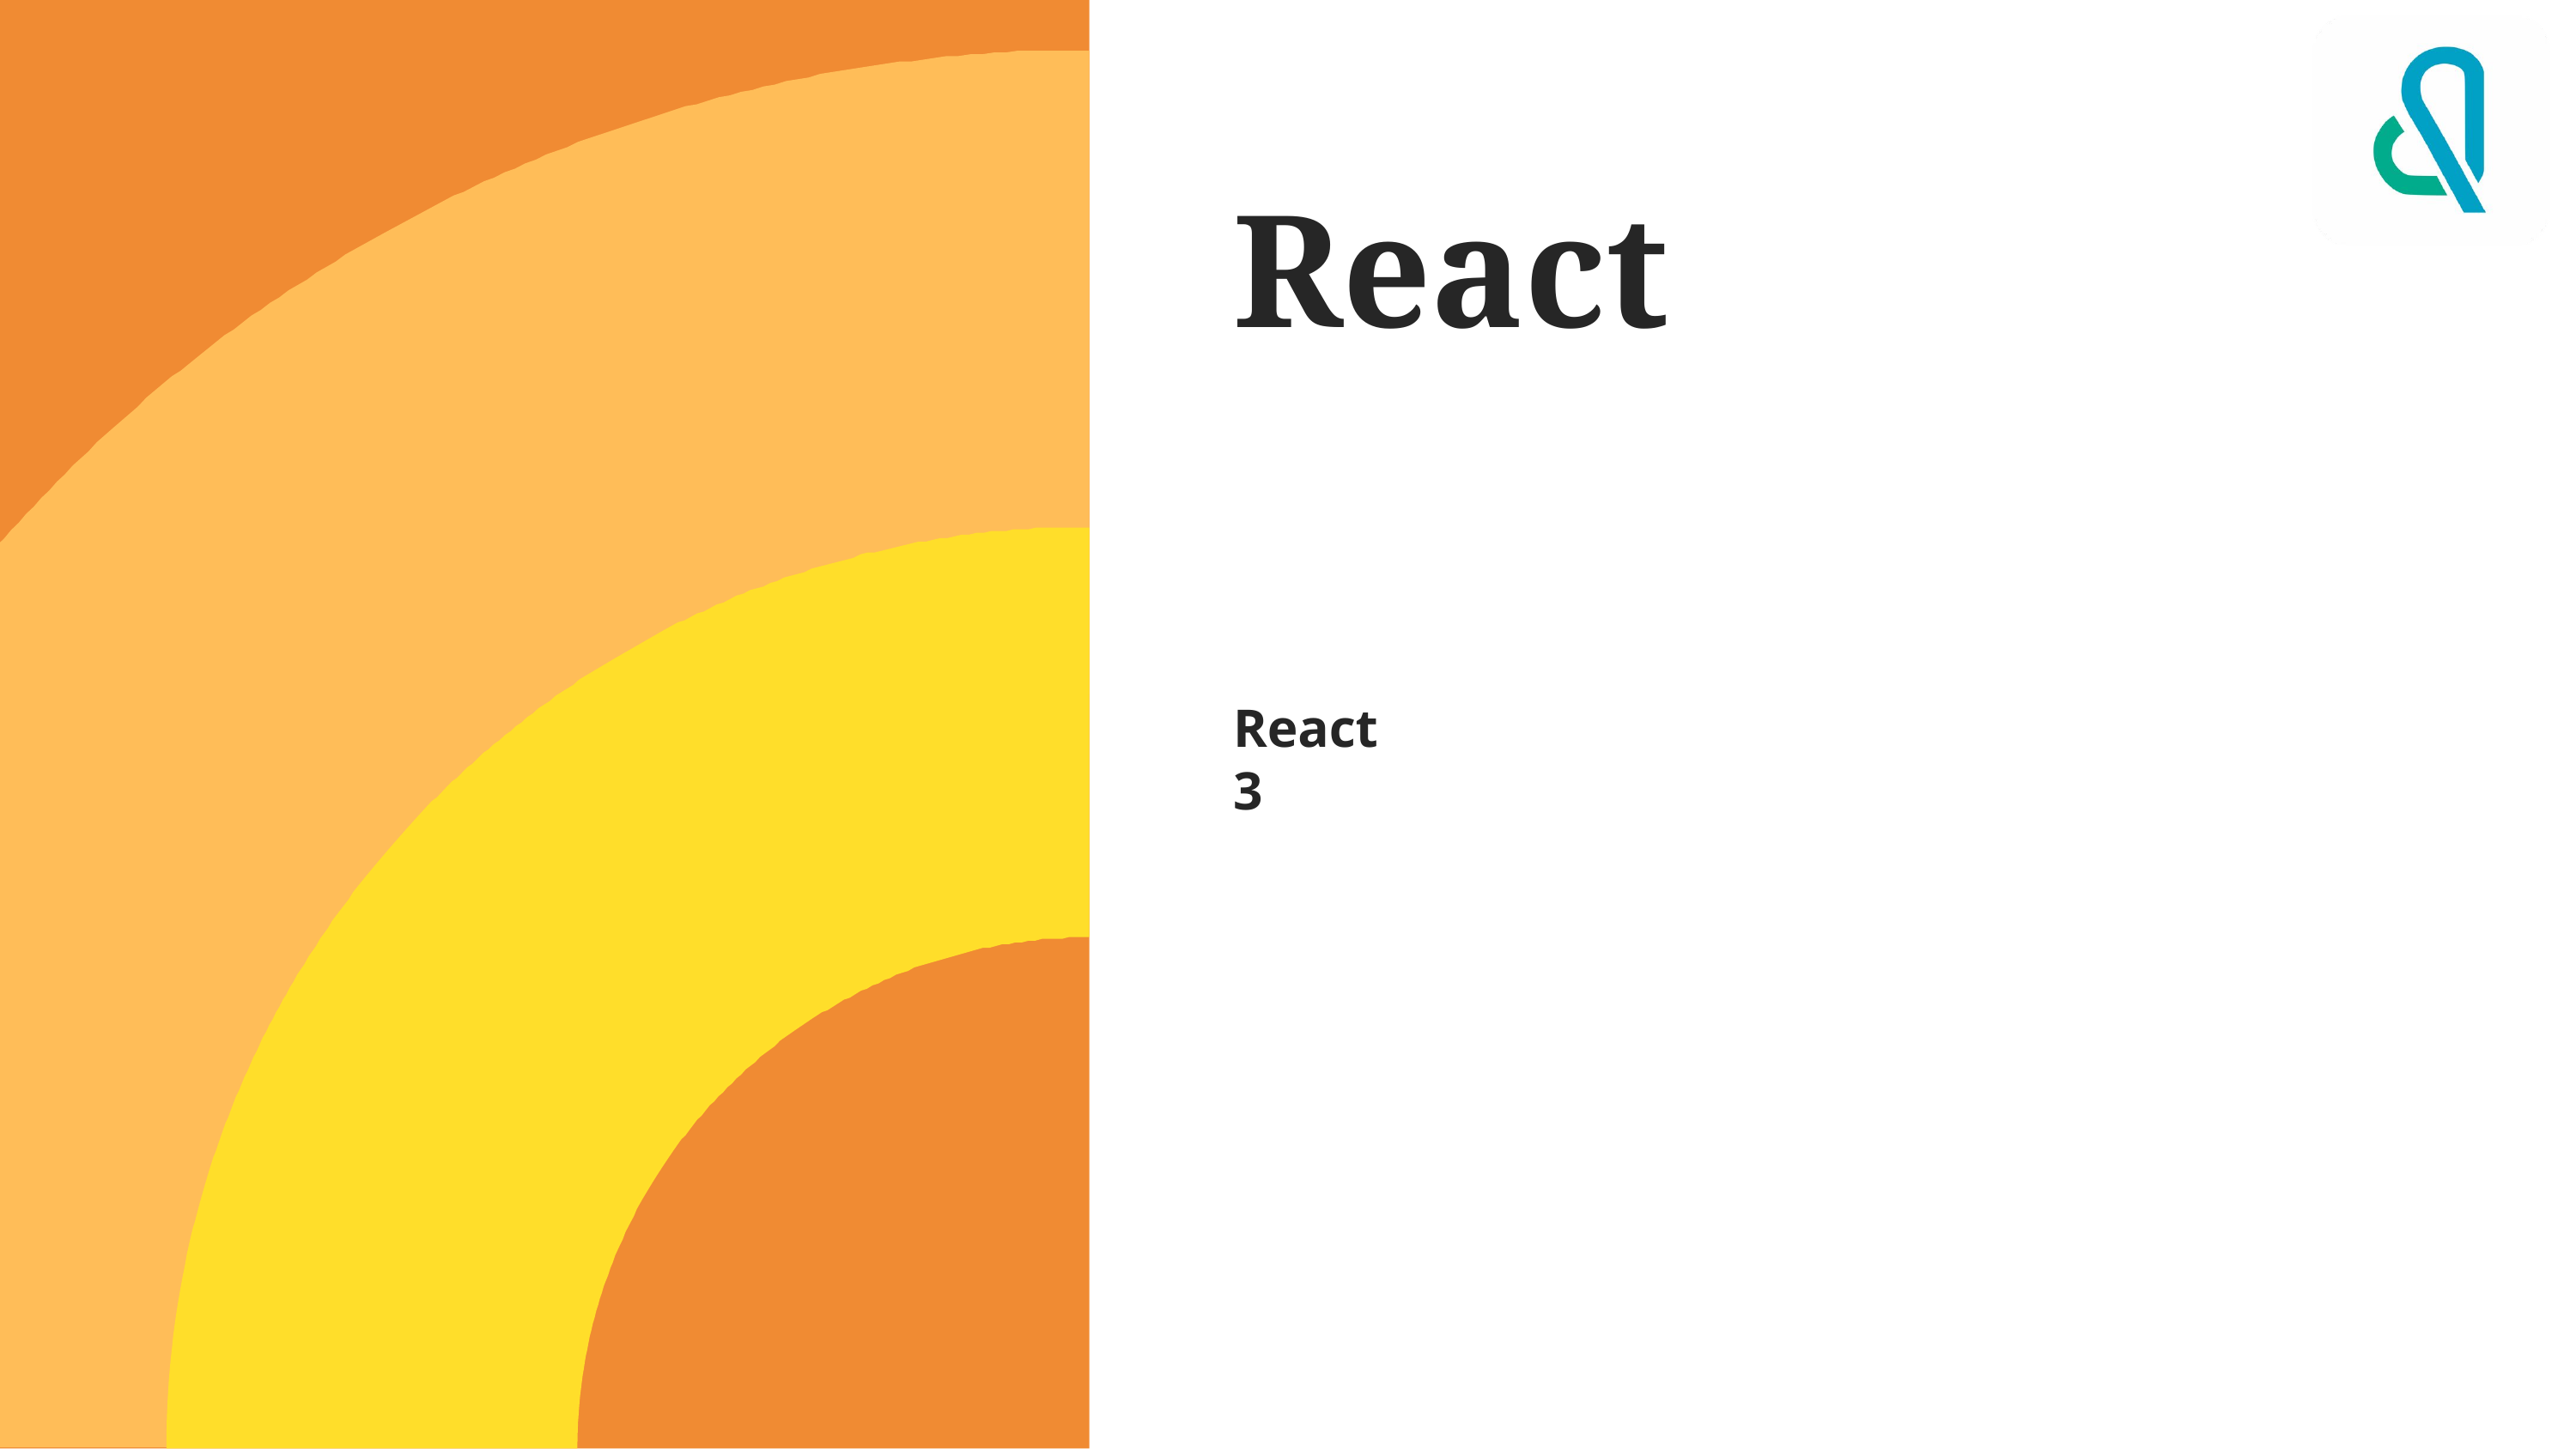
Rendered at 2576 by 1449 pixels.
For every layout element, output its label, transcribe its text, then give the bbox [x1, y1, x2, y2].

picture [2312, 15, 2551, 246]
text_box React 3 [1231, 694, 1415, 821]
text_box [0, 0, 1090, 1449]
title React [1231, 170, 2217, 415]
